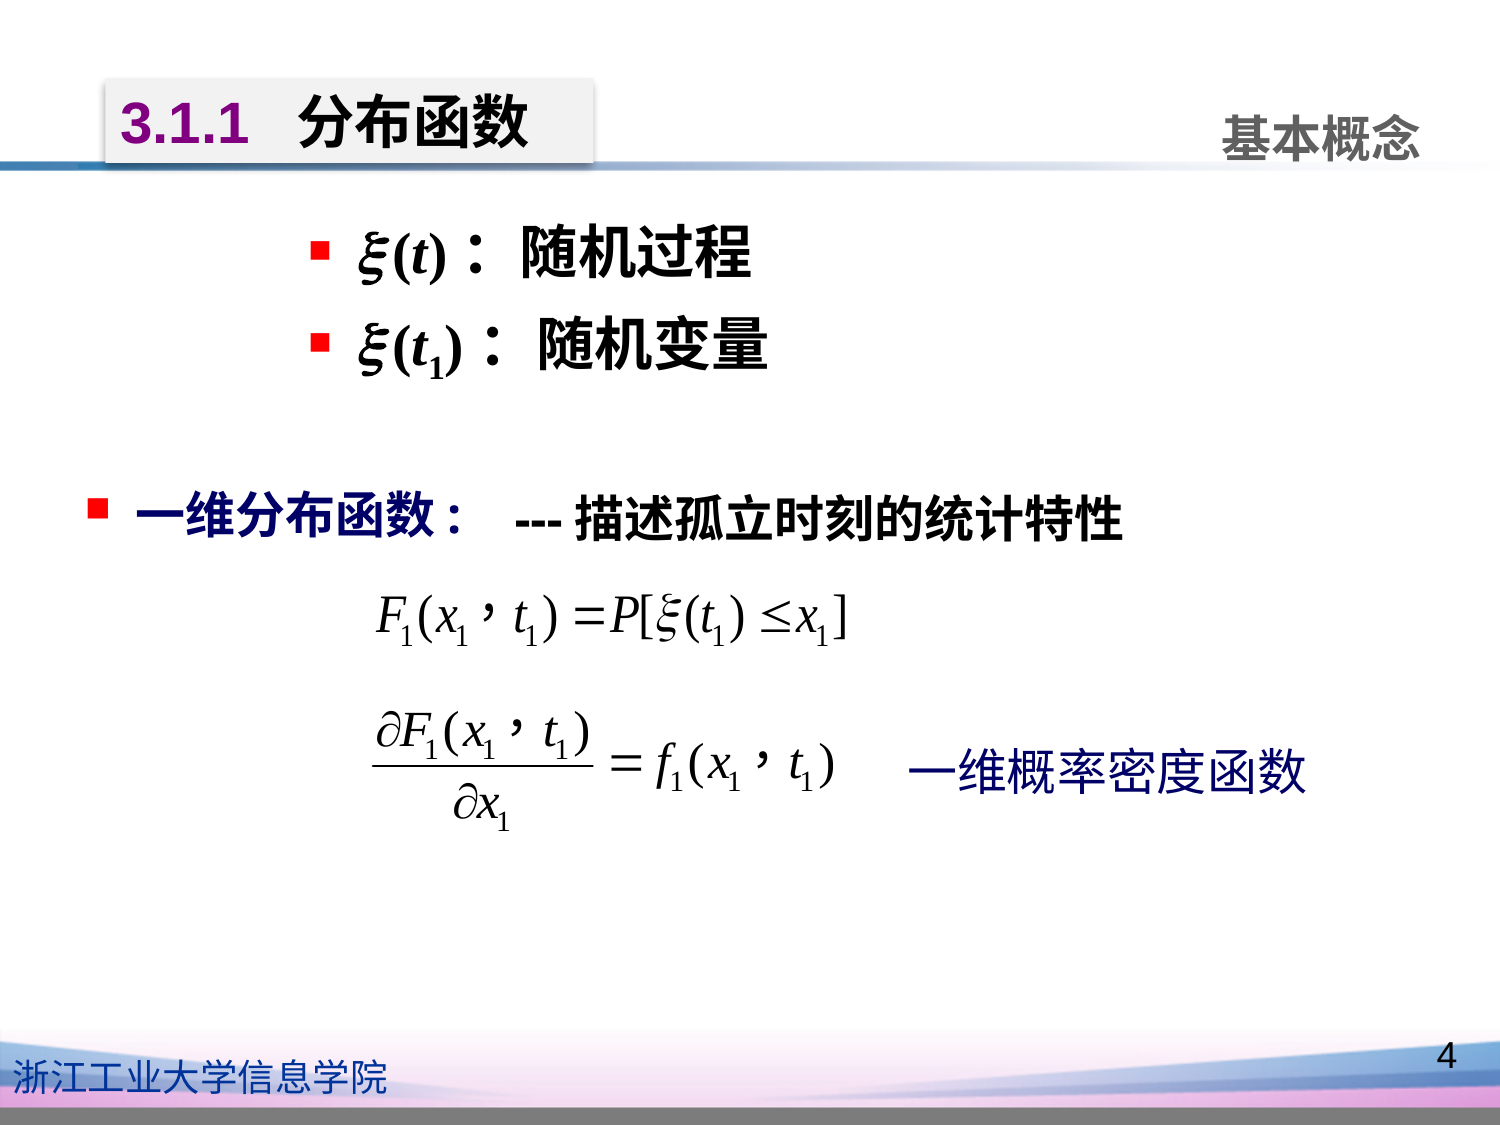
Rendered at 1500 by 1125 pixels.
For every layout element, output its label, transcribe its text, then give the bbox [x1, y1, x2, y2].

text_box 3.1.1 分布函数 [105, 78, 594, 163]
slide_number 4 [1364, 1023, 1473, 1102]
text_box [364, 698, 843, 843]
text_box 一维分布函数: [70, 475, 509, 551]
picture [0, 1, 1500, 544]
text_box 基本概念 [1206, 70, 1477, 164]
text_box ---描述孤立时刻的统计特性 [499, 480, 1140, 556]
text_box 一维概率密度函数 [847, 733, 1323, 809]
footer 浙江工业大学信息学院 [0, 1046, 474, 1125]
picture [0, 547, 1500, 1125]
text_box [367, 578, 856, 661]
text_box  (t)：随机过程  (t1)：随机变量 [218, 207, 969, 394]
